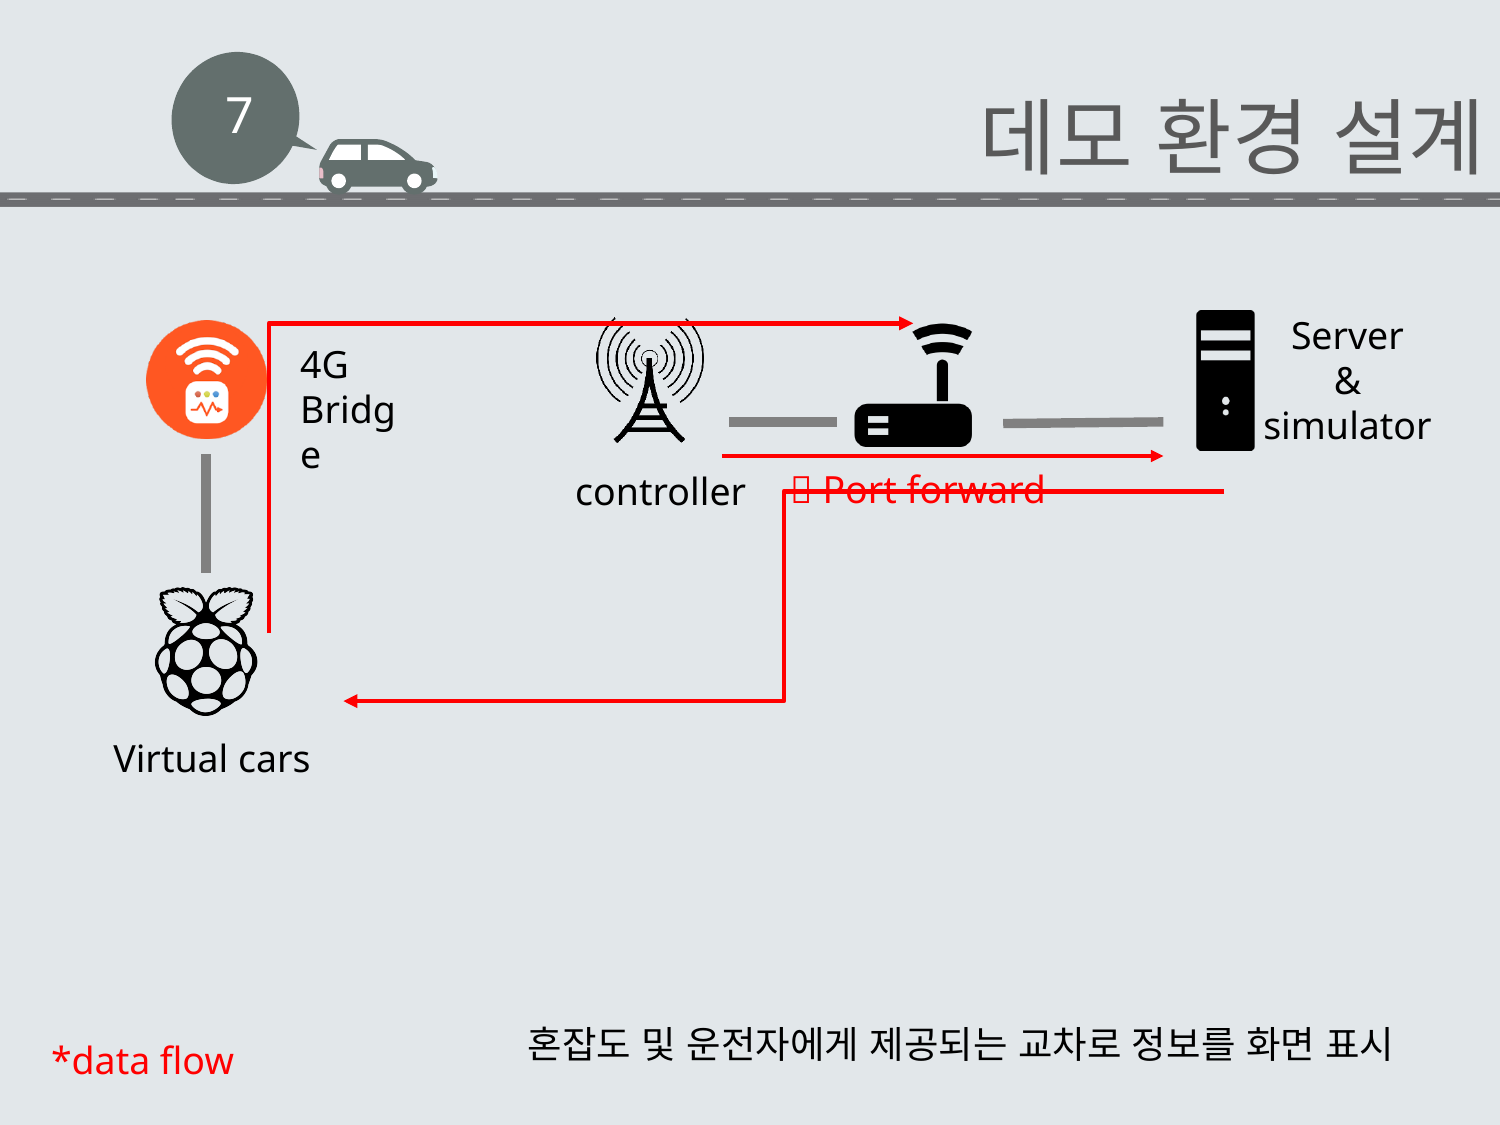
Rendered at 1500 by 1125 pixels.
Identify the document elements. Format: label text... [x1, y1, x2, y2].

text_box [268, 322, 914, 634]
text_box 혼잡도 및 운전자에게 제공되는 교차로 정보를 화면 표시 [513, 1013, 1410, 1074]
text_box Virtual cars [98, 727, 326, 788]
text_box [0, 55, 1500, 207]
picture [596, 317, 704, 322]
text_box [125, 320, 431, 731]
text_box Server & simulator [1248, 304, 1447, 455]
picture [1193, 310, 1255, 451]
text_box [343, 491, 1225, 702]
picture [914, 322, 976, 447]
text_box *data flow [36, 1030, 249, 1090]
text_box  Port forward [918, 465, 1062, 489]
